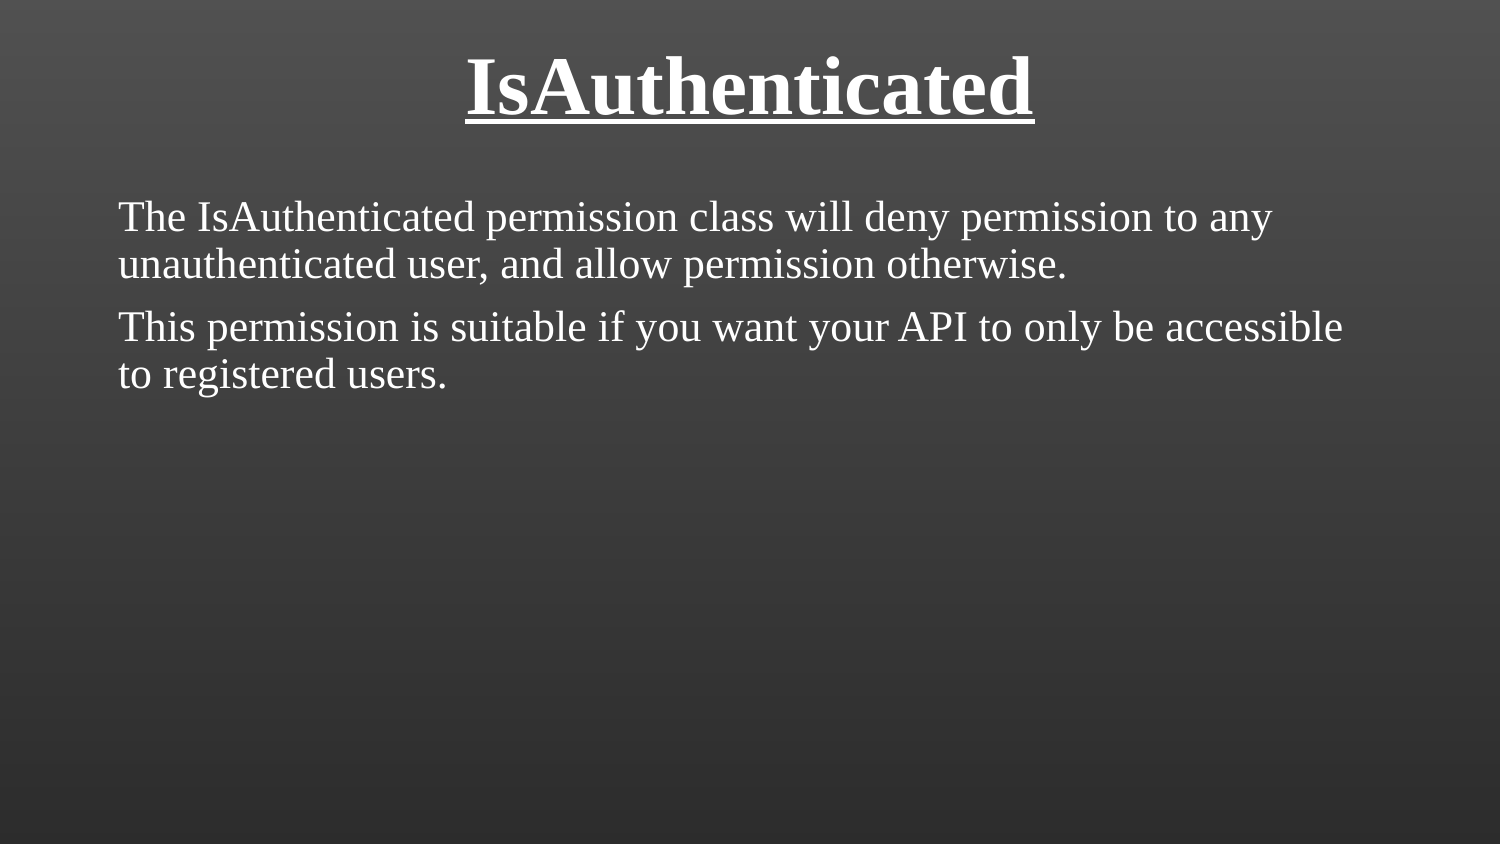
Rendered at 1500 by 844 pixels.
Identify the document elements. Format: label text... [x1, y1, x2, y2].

list The IsAuthenticated permission class will deny permission to any unauthenticated user, and allow permission otherwise. This permission is suitable if you want your API to only be accessible to registered users. [103, 185, 1397, 810]
title IsAuthenticated [103, 5, 1397, 170]
